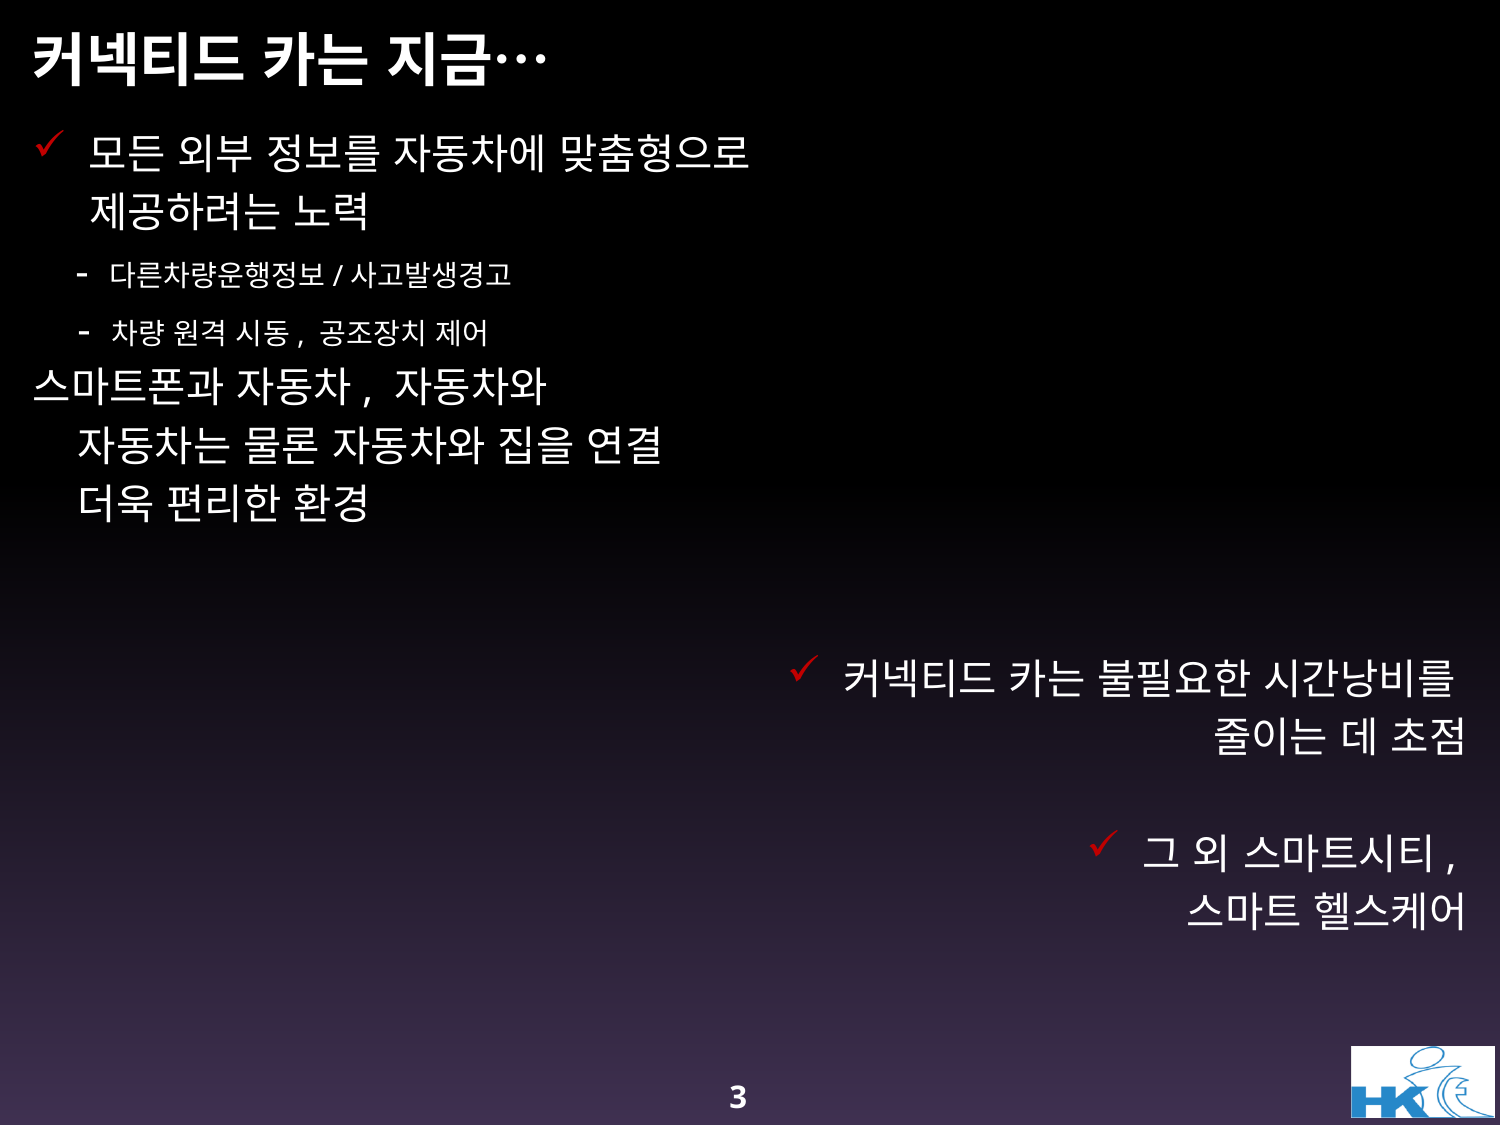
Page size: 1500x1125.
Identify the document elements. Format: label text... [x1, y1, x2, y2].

title 커넥티드 카는 지금… [17, 11, 1471, 106]
picture [1351, 1046, 1495, 1118]
slide_number 3 [714, 1069, 816, 1125]
list 모든 외부 정보를 자동차에 맞춤형으로 제공하려는 노력 - 다른차량운행정보/사고발생경고 - 차량 원격 시동, 공조장치 제어 스마트폰과 자동차, 자동차와 자동차는 물론 자동차와 집을 연결 더욱 편리한 환경 커넥티드 카는 불필요한 시간낭비를 줄이는 데 초점 그 외 스마트시티, 스마트 헬스케어 [17, 120, 1483, 965]
